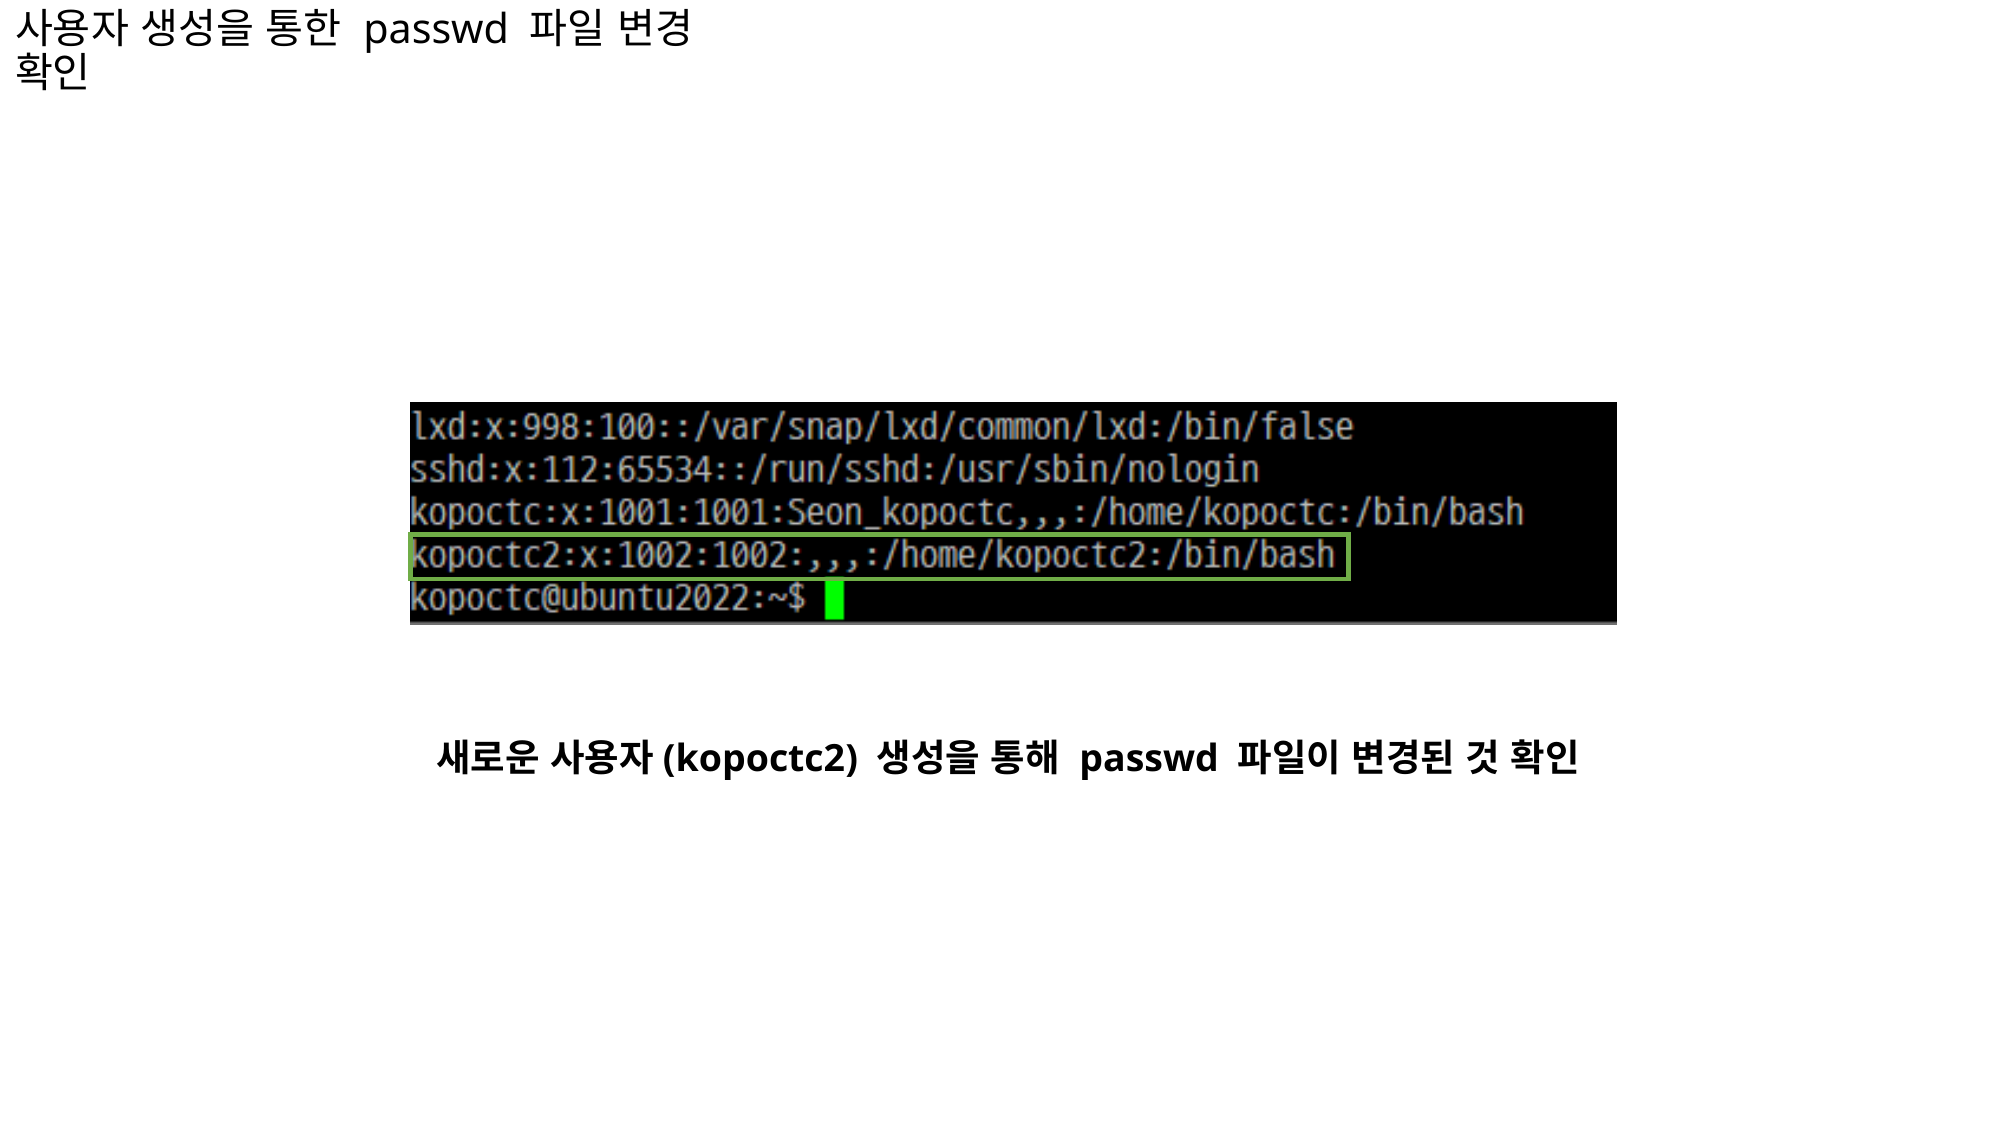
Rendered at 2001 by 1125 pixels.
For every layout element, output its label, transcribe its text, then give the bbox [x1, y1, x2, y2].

text_box 새로운 사용자(kopoctc2) 생성을 통해 passwd 파일이 변경된 것 확인 [421, 726, 1670, 786]
picture [410, 402, 1617, 625]
title 사용자 생성을 통한 passwd 파일 변경 확인 [0, 0, 779, 105]
